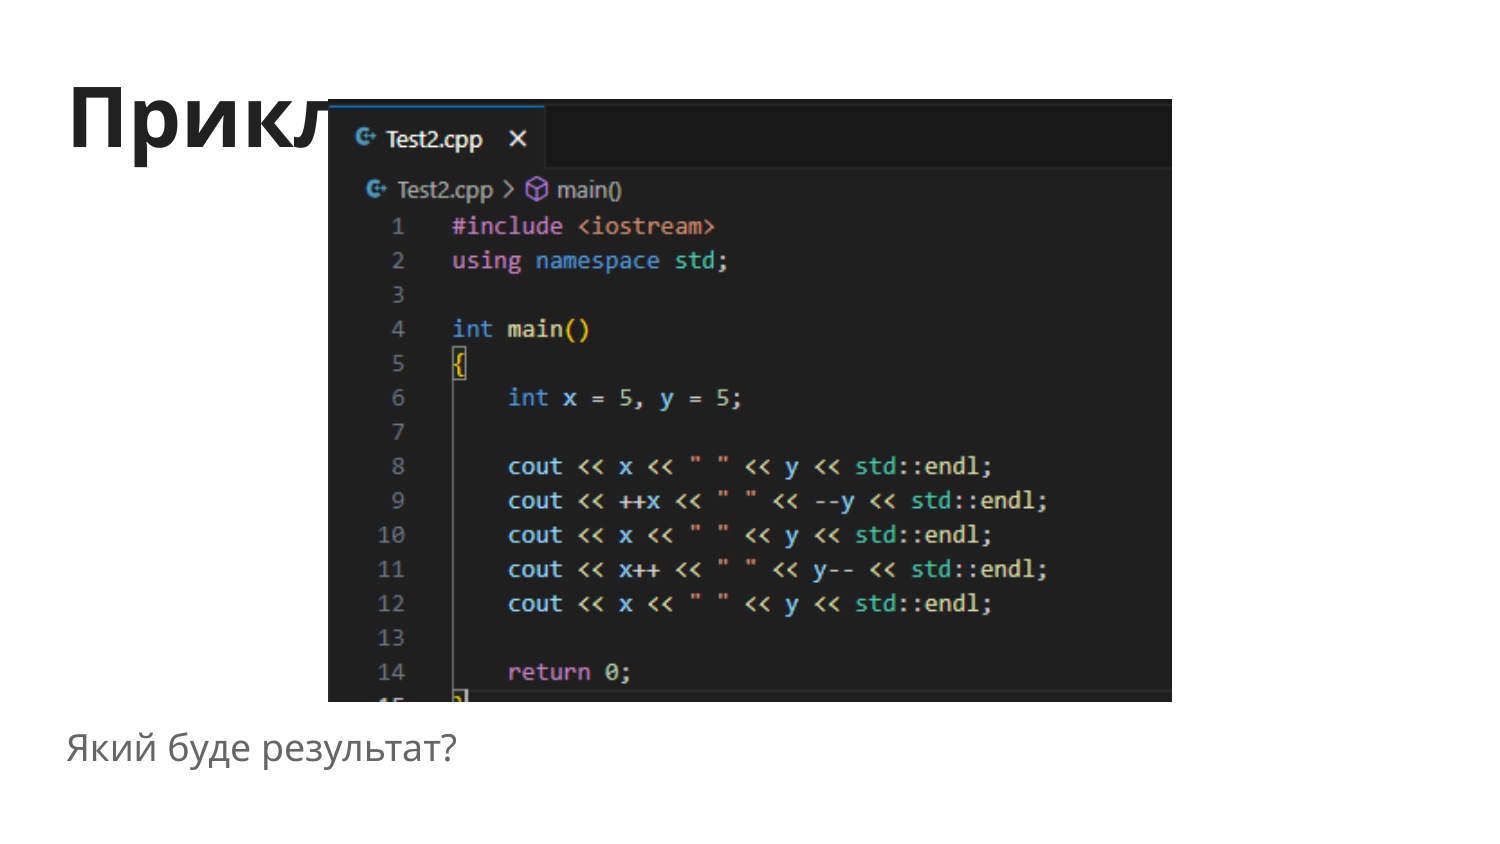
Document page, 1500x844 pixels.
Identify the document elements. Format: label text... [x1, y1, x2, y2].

picture [327, 99, 1173, 703]
title Приклад [51, 48, 1449, 180]
list Який буде результат? [51, 702, 1449, 801]
